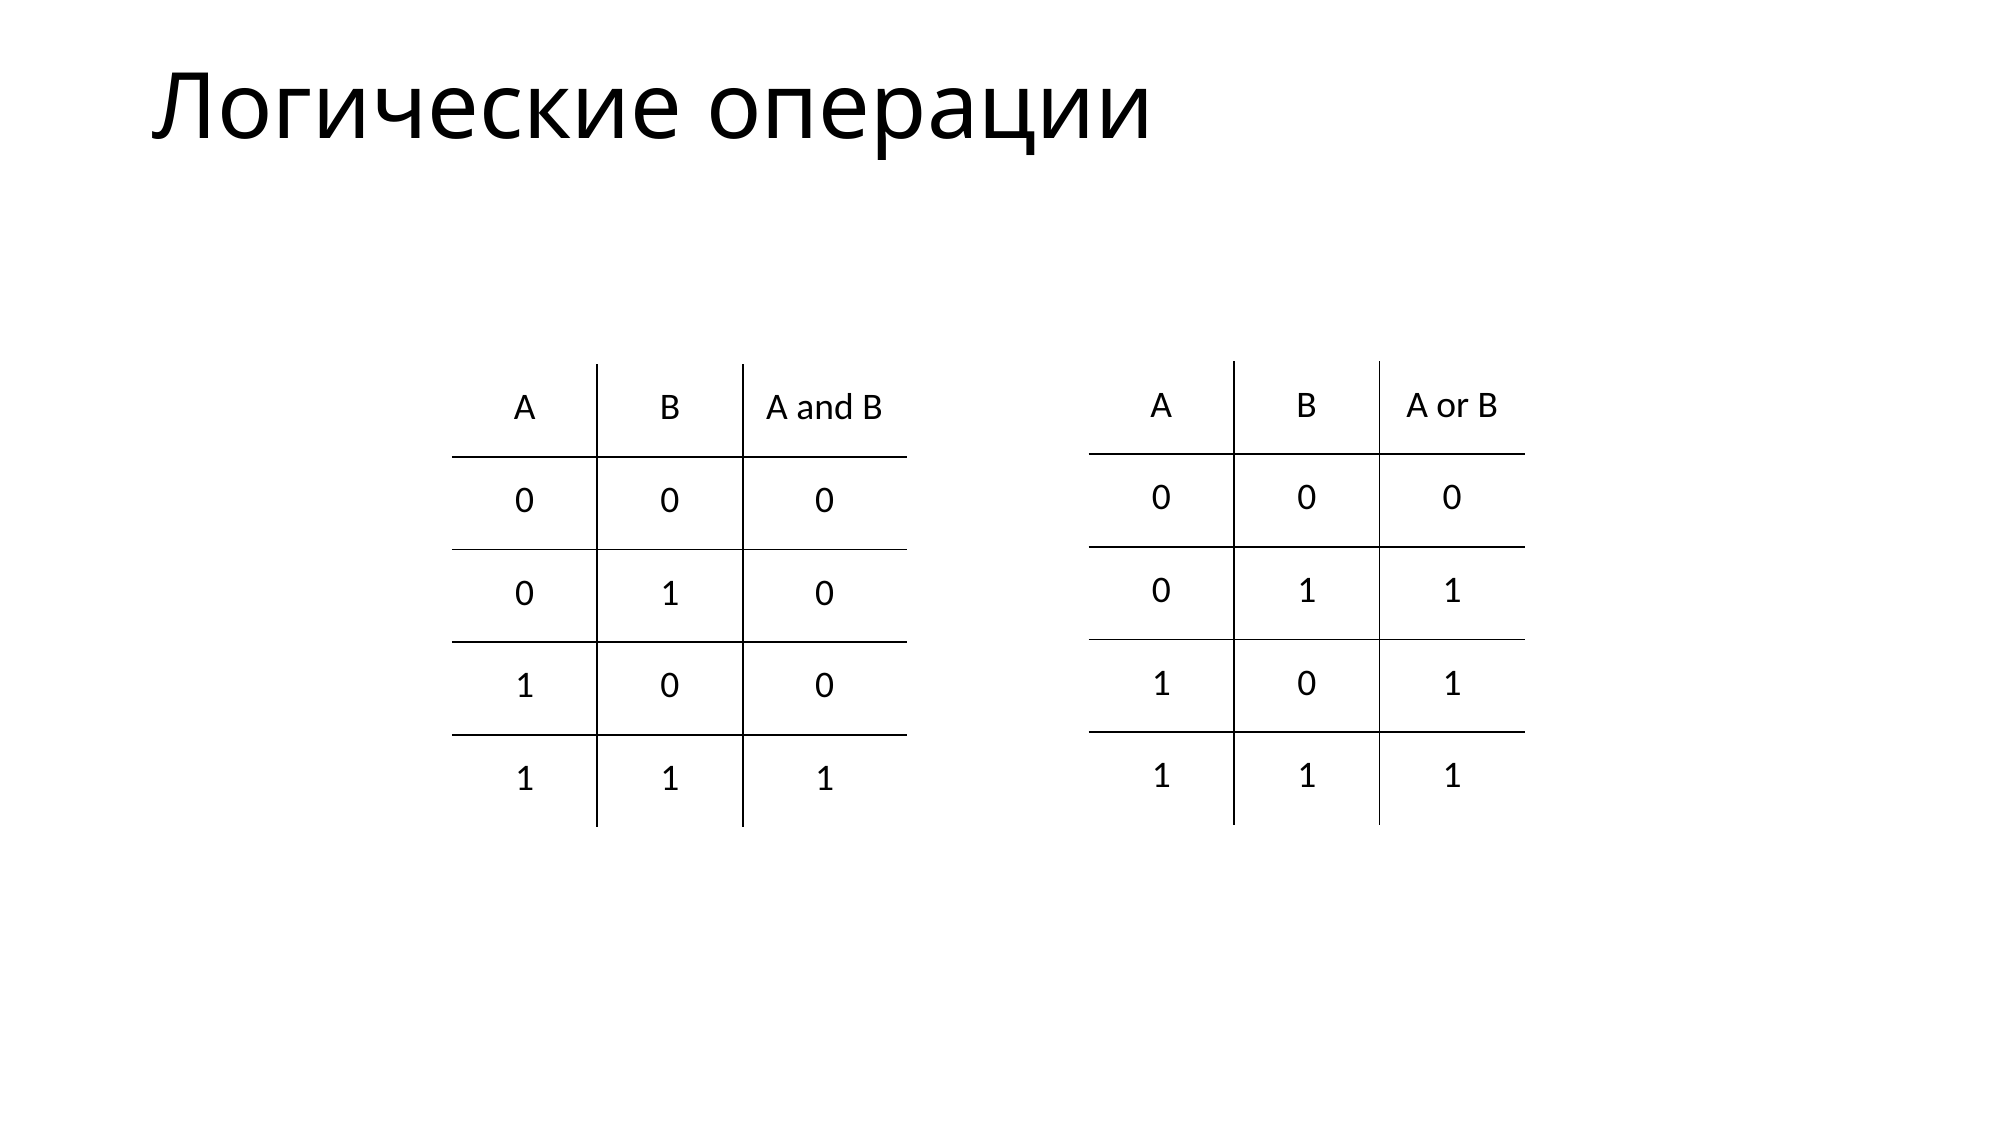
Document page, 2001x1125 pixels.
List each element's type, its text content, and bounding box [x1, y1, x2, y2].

table_header A and B [744, 364, 907, 456]
table_cell 0 [1089, 548, 1233, 639]
table_cell 0 [1089, 455, 1233, 546]
table_cell 1 [1380, 733, 1525, 825]
table_header B [598, 364, 742, 456]
table_cell 0 [744, 458, 907, 549]
table_cell 0 [598, 458, 742, 549]
table_header B [1235, 361, 1379, 453]
title Логические операции [137, 0, 1863, 218]
table_cell 0 [1235, 455, 1379, 546]
table_cell 1 [1235, 548, 1379, 639]
table_cell 1 [452, 643, 596, 734]
table_cell 1 [452, 736, 596, 827]
table_cell 0 [452, 550, 596, 641]
table_cell 1 [1235, 733, 1379, 825]
table_header A or B [1380, 361, 1525, 453]
table_header A [452, 364, 596, 456]
table_cell 1 [1089, 733, 1233, 825]
table_cell 0 [598, 643, 742, 734]
table_cell 1 [744, 736, 907, 827]
table_cell 0 [744, 643, 907, 734]
table_cell 0 [452, 458, 596, 549]
table_cell 1 [1089, 640, 1233, 731]
table_cell 1 [1380, 640, 1525, 731]
table_cell 1 [598, 736, 742, 827]
table_cell 0 [744, 550, 907, 641]
table_cell 1 [598, 550, 742, 641]
table_header A [1089, 361, 1233, 453]
table_cell 0 [1380, 455, 1525, 546]
table_cell 0 [1235, 640, 1379, 731]
table_cell 1 [1380, 548, 1525, 639]
